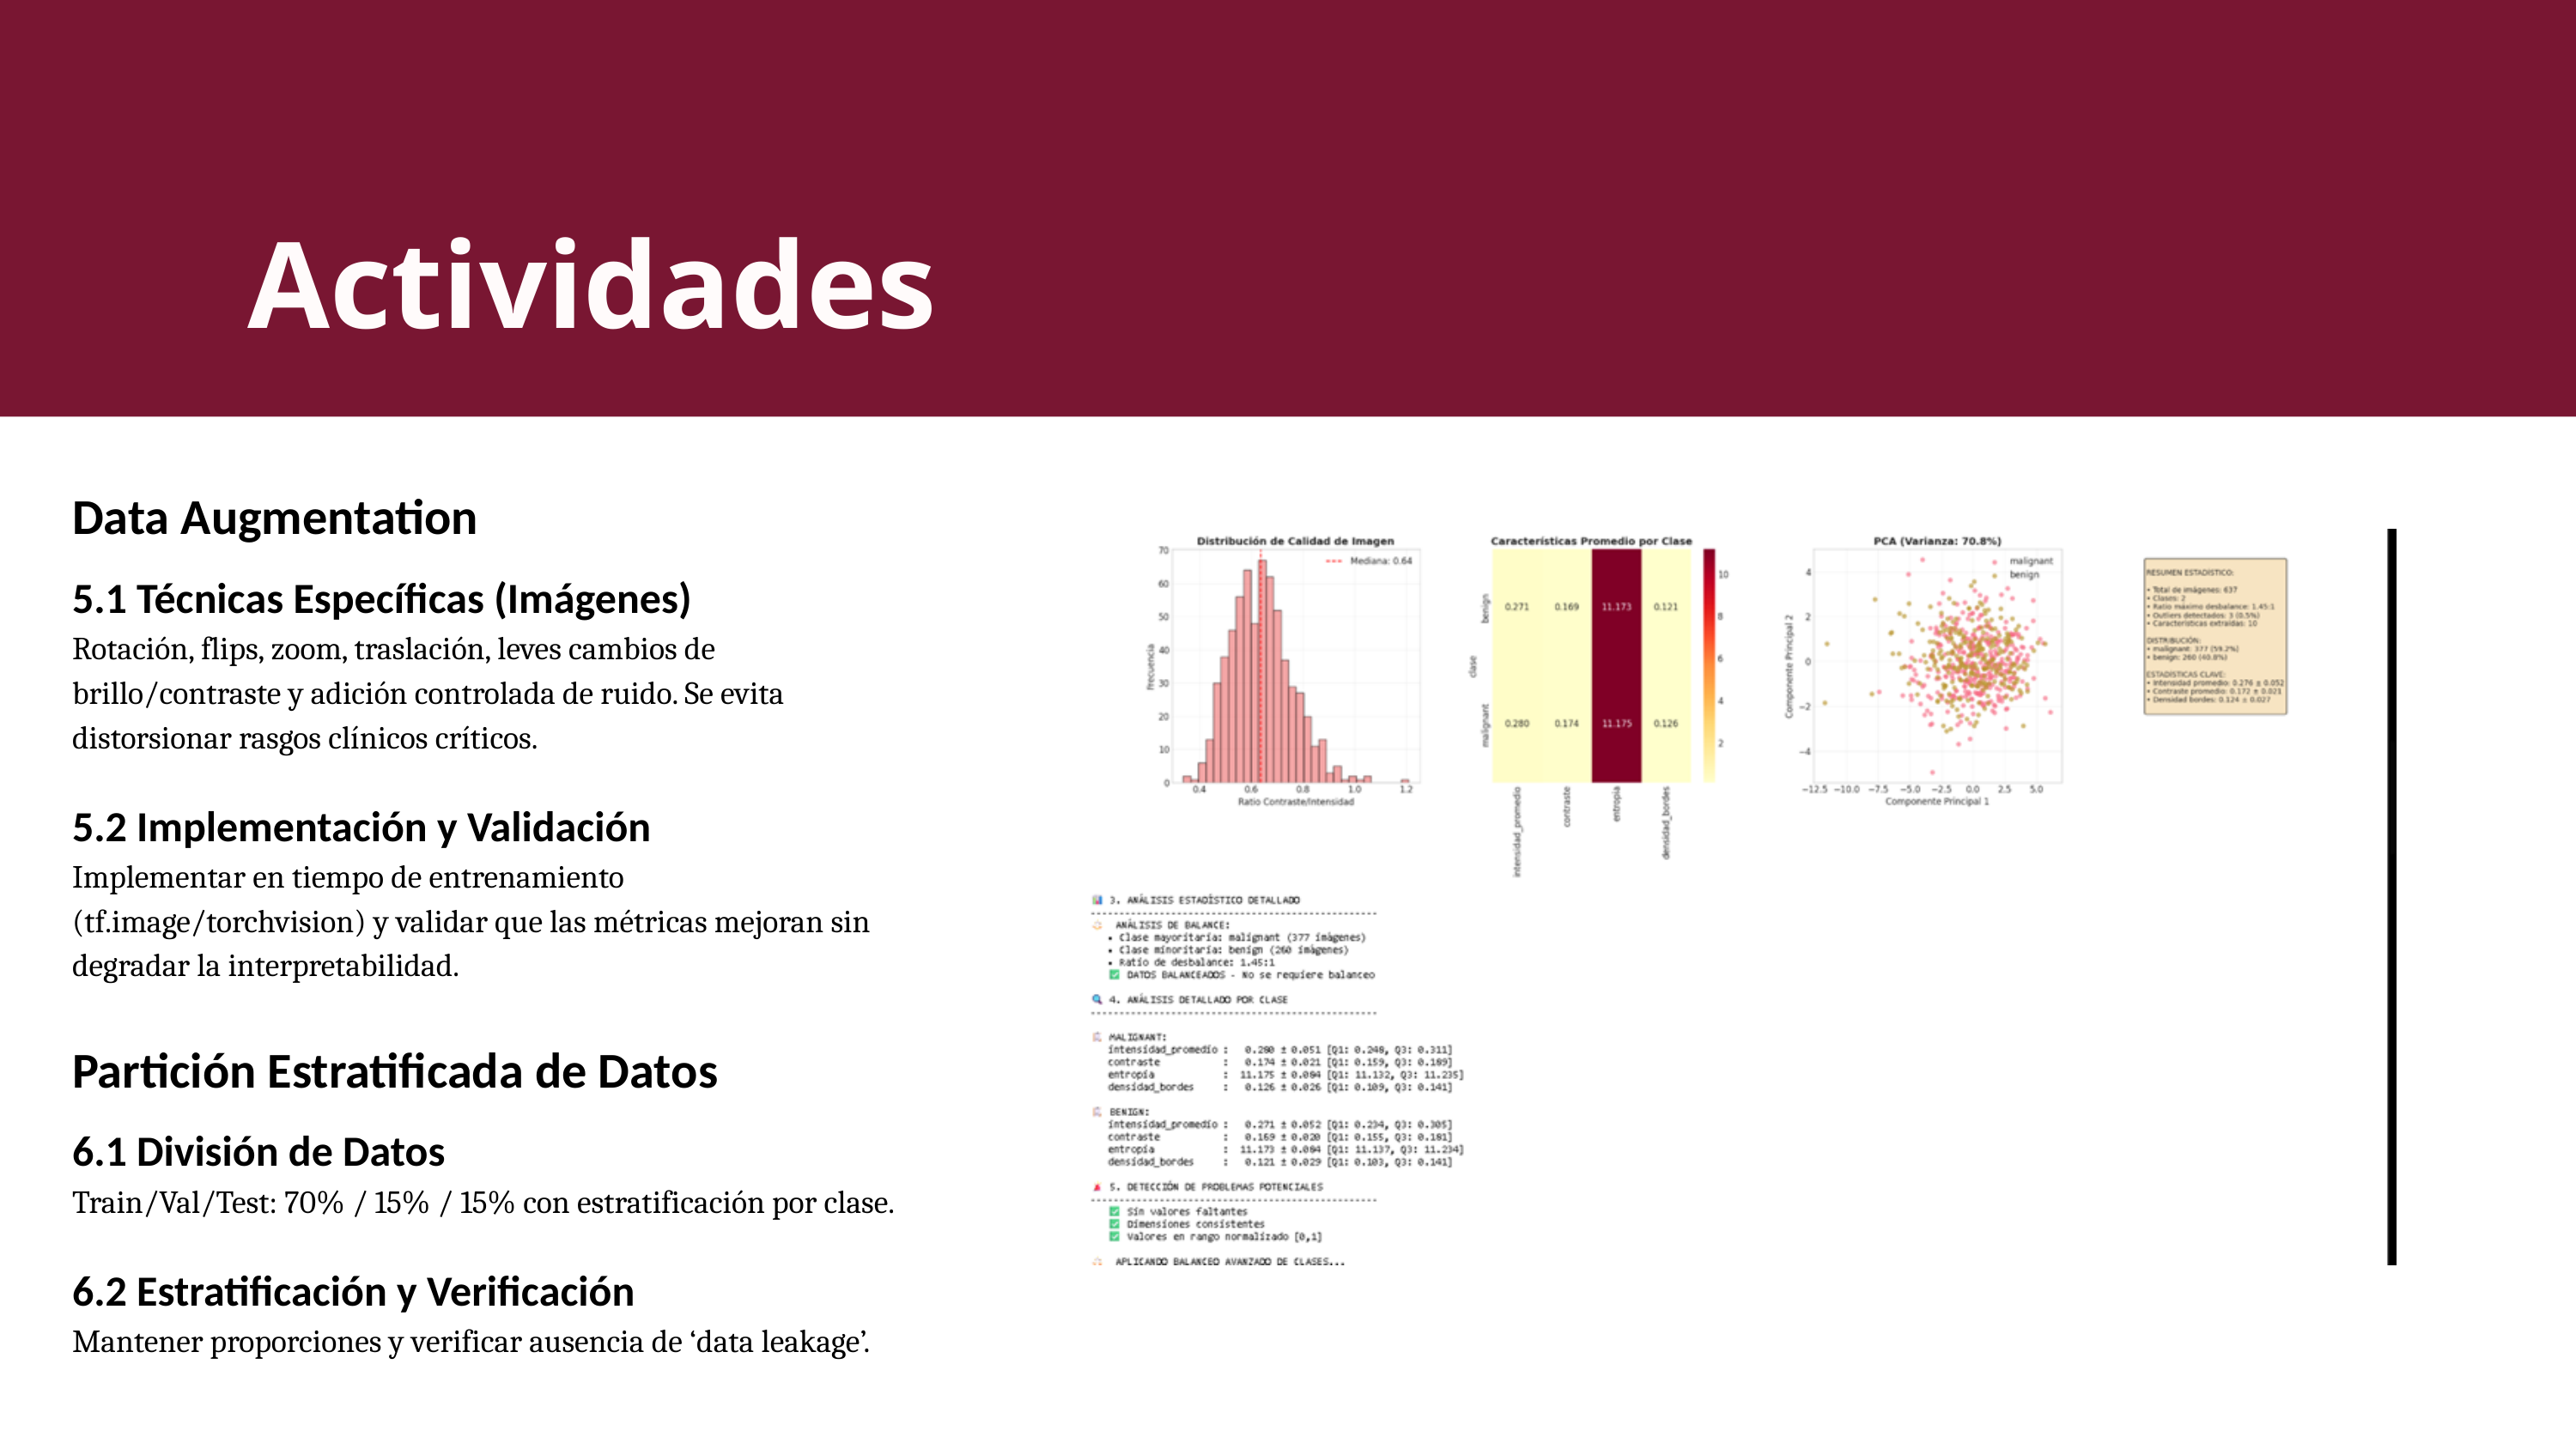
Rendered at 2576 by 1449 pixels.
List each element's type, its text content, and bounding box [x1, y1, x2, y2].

text_box Data Augmentation 5.1 Técnicas Específicas (Imágenes) Rotación, flips, zoom, traslación, leves cambios de brillo/contraste y adición controlada de ruido. Se evita distorsionar rasgos clínicos críticos. 5.2 Implementación y Validación Implementar en tiempo de entrenamiento (tf.image/torchvision) y validar que las métricas mejoran sin degradar la interpretabilidad. [59, 469, 939, 990]
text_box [0, 0, 2576, 417]
picture [1086, 529, 2397, 1265]
text_box Partición Estratificada de Datos 6.1 División de Datos Train/Val/Test: 70% / 15% / 15% con estratificación por clase. 6.2 Estratificación y Verificación Mantener proporciones y verificar ausencia de ‘data leakage’. [59, 1022, 939, 1366]
